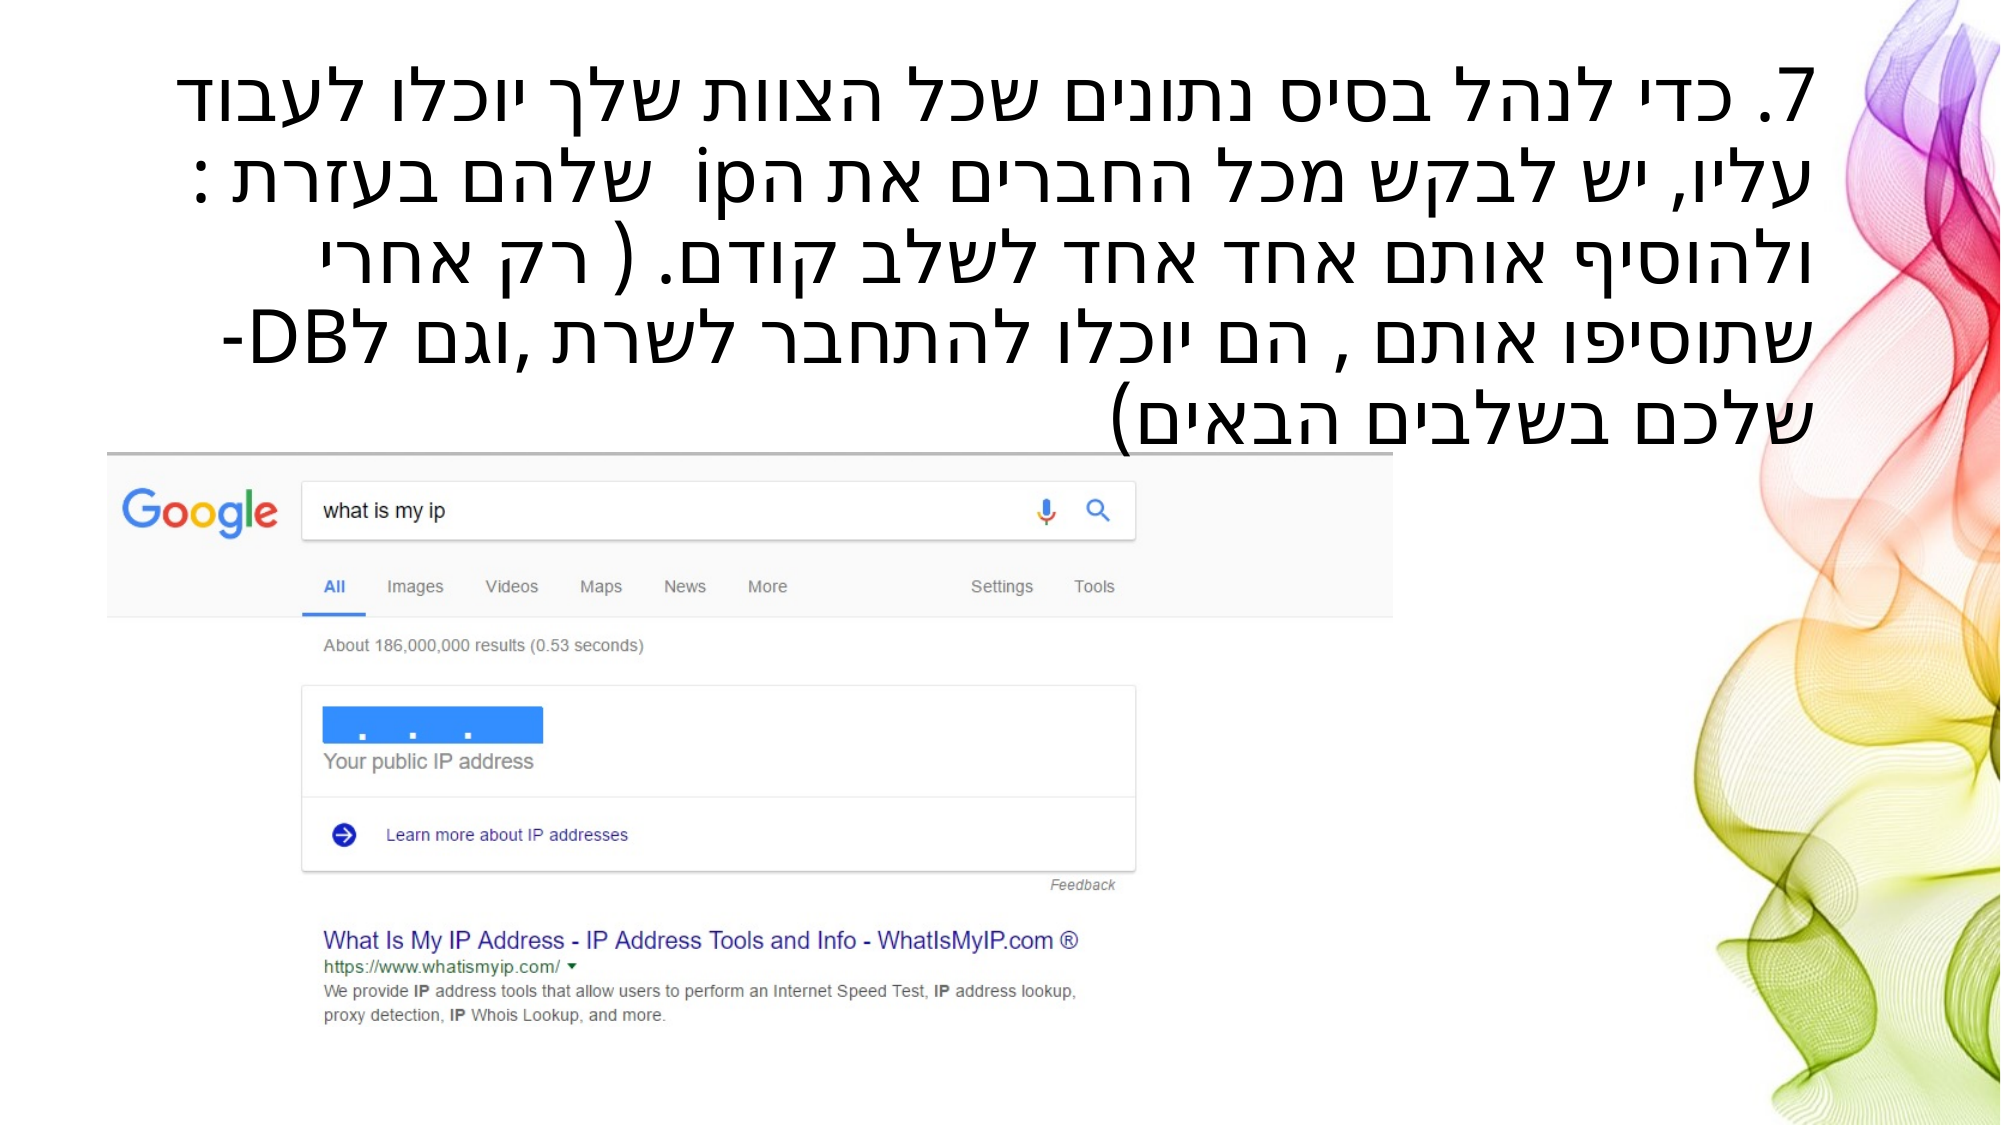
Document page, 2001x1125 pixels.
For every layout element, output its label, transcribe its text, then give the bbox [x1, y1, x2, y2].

picture [0, 0, 2001, 1125]
title 7. כדי לנהל בסיס נתונים שכל הצוות שלך יוכלו לעבוד עליו, יש לבקש מכל החברים את הip שלהם בעזרת : ולהוסיף אותם אחד אחד לשלב קודם. ( רק אחרי שתוסיפו אותם , הם יוכלו להתחבר לשרת ,וגם לDB- שלכם בשלבים הבאים) [107, 150, 1833, 368]
